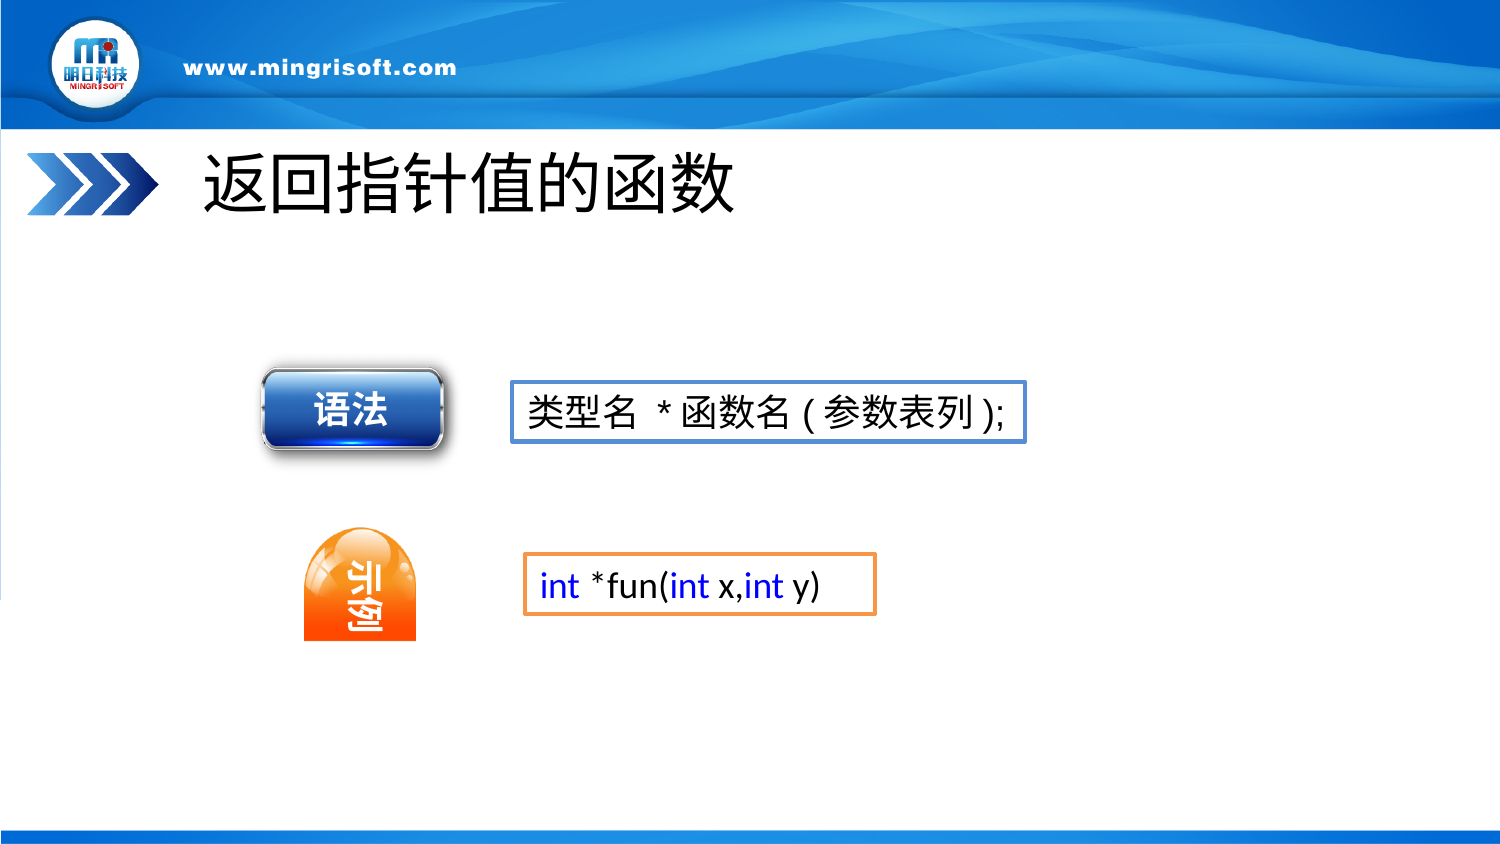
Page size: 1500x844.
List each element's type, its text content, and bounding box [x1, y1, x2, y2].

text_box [303, 521, 876, 648]
text_box 返回指针值的函数 [187, 134, 813, 235]
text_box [249, 259, 1026, 566]
picture [0, 0, 1500, 844]
